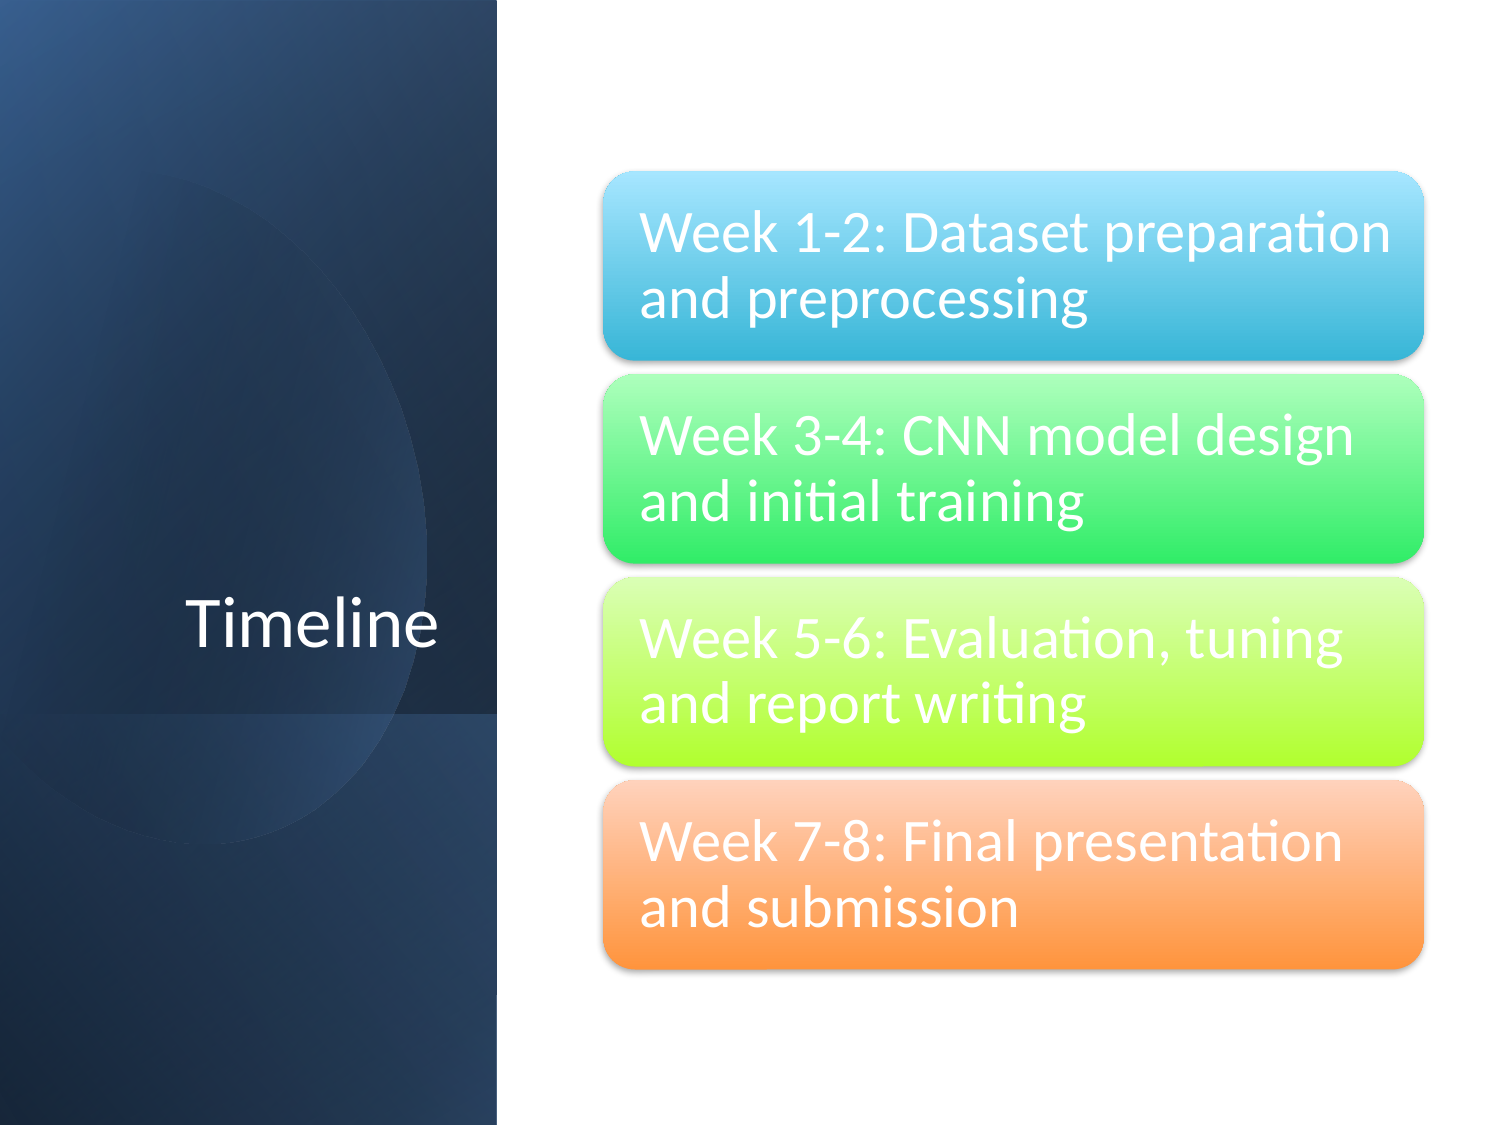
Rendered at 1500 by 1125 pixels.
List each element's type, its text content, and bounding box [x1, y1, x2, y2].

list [603, 122, 1424, 1018]
title Timeline [72, 276, 456, 670]
text_box [0, 0, 499, 1125]
text_box [499, 0, 1500, 1125]
